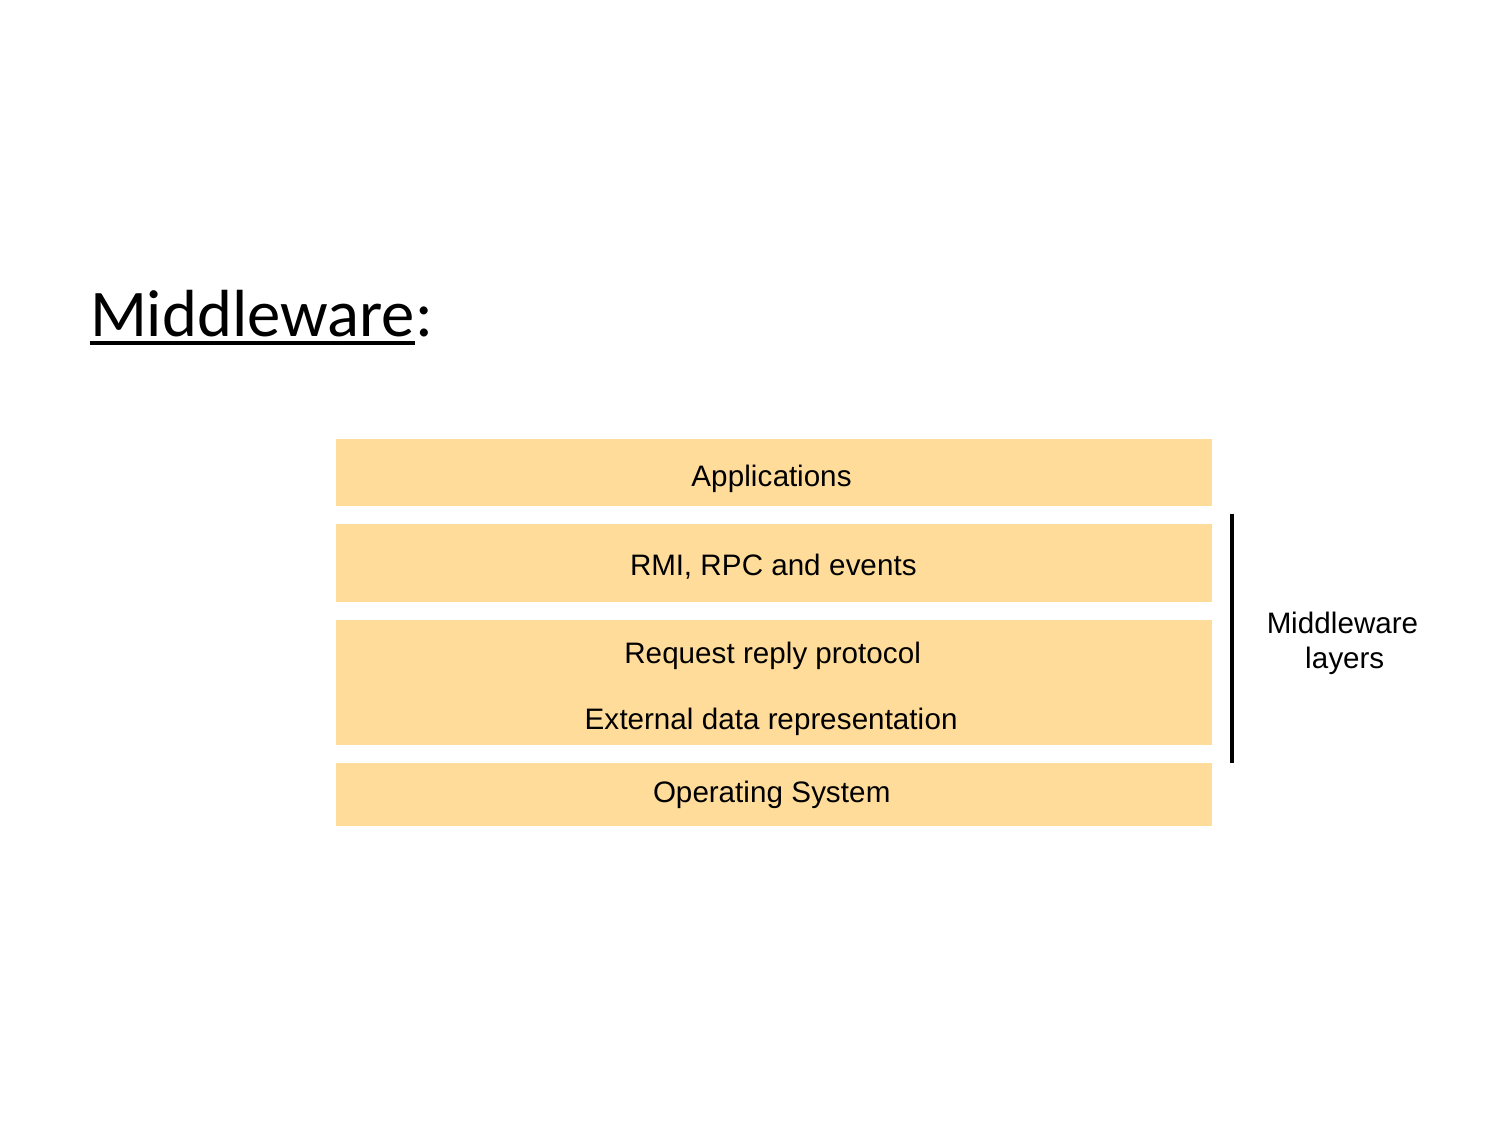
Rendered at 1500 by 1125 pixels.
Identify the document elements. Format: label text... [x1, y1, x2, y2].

picture [317, 420, 1500, 847]
list Middleware: [75, 262, 1425, 1005]
